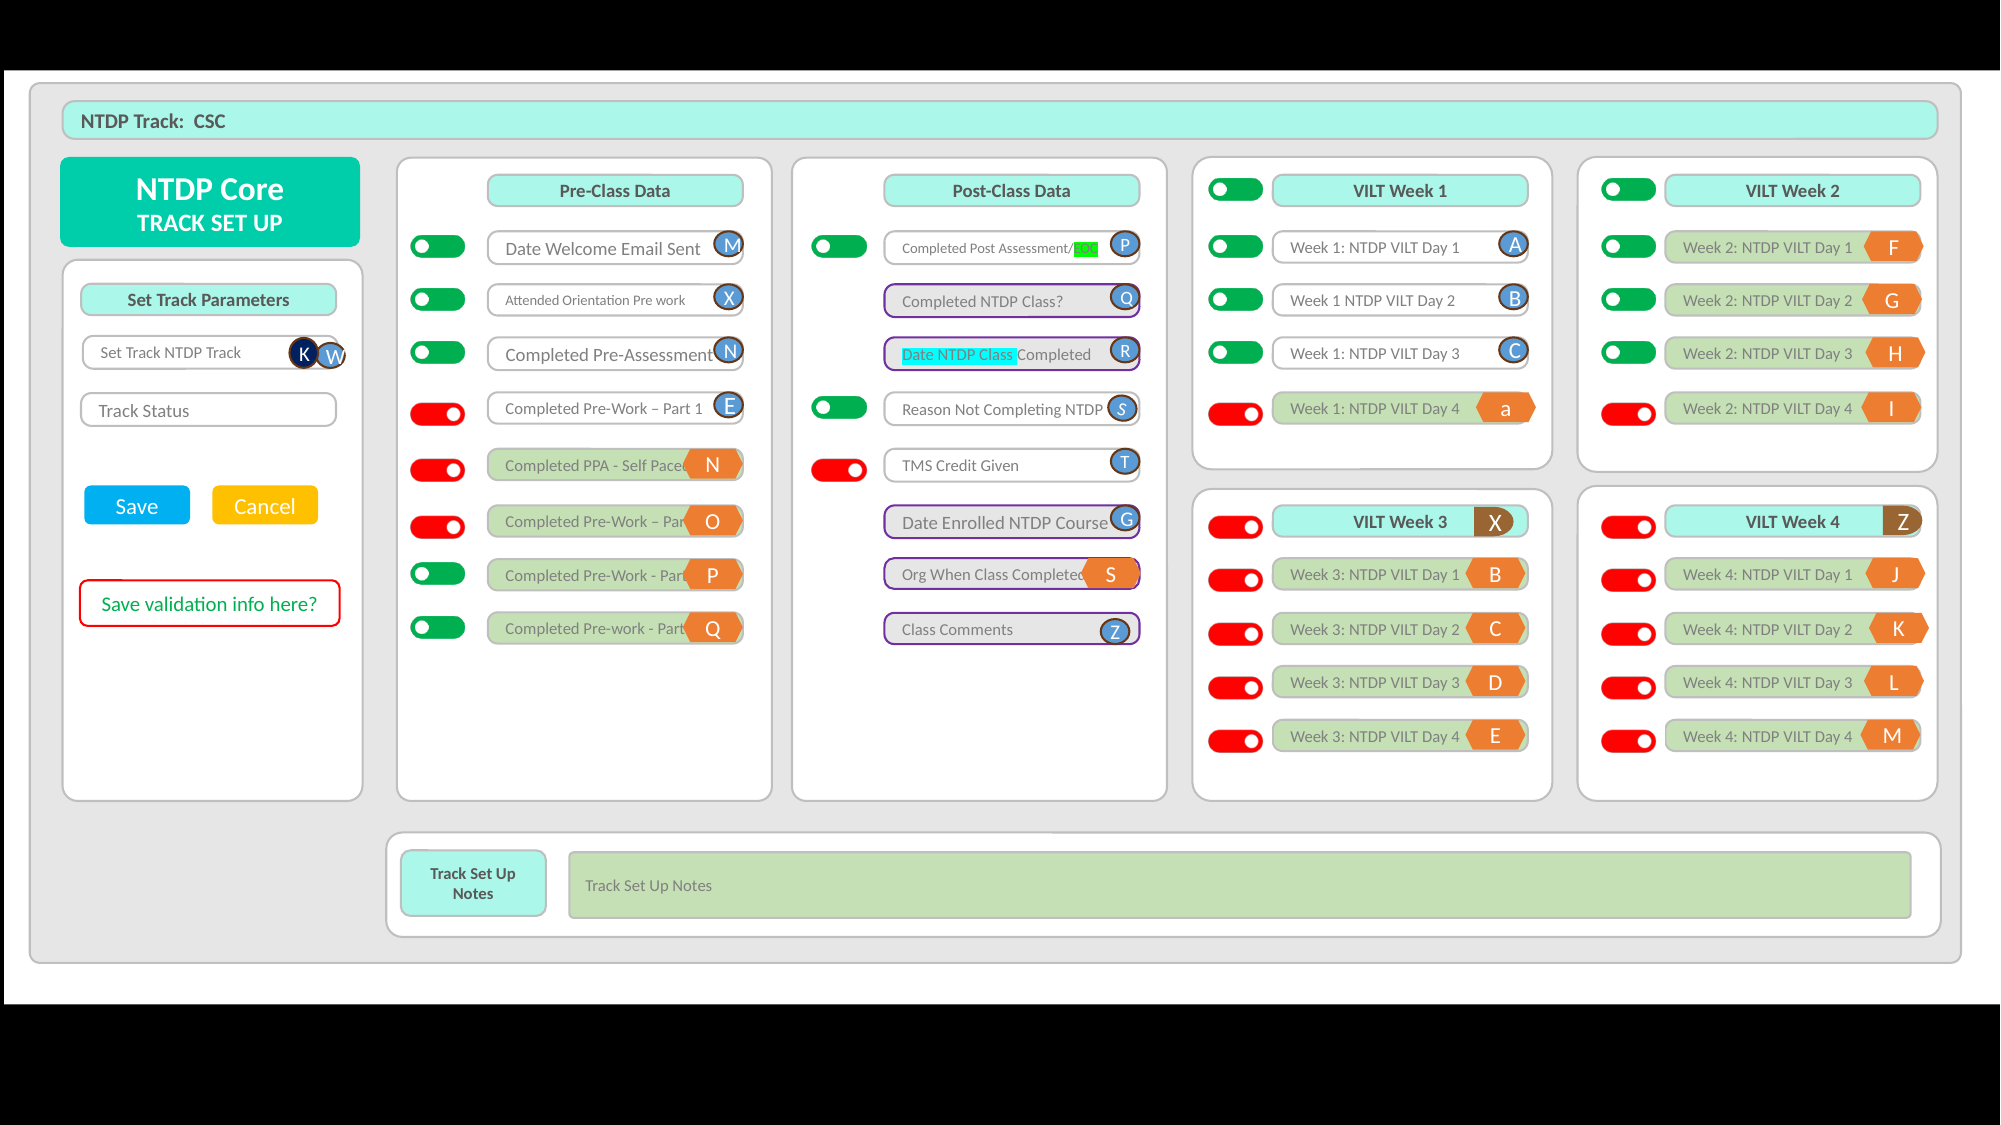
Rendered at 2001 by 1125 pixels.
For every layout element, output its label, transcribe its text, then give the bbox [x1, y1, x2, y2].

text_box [396, 157, 772, 801]
text_box Week 2: NTDP VILT Day 1 [1665, 230, 1914, 264]
picture [802, 392, 876, 429]
text_box P [1109, 230, 1141, 258]
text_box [60, 156, 363, 801]
text_box Week 2: NTDP VILT Day 3 [1665, 336, 1915, 370]
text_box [1192, 156, 1553, 801]
picture [1592, 337, 1665, 374]
picture [1592, 392, 1665, 427]
text_box [1576, 155, 1939, 473]
text_box Post-Class Data [883, 173, 1141, 208]
text_box Week 4: NTDP VILT Day 4 [1665, 718, 1922, 753]
text_box [790, 156, 1169, 802]
text_box Week 2: NTDP VILT Day 2 [1665, 283, 1914, 317]
text_box Week 4: NTDP VILT Day 3 [1665, 664, 1916, 699]
text_box Reason Not Completing NTDP [883, 391, 1141, 427]
text_box R [1109, 336, 1141, 364]
text_box Week 2: NTDP VILT Day 4 [1665, 391, 1914, 425]
text_box NTDP Track: CSC [61, 100, 1939, 140]
text_box Z [1881, 504, 1924, 537]
picture [1592, 231, 1665, 268]
text_box J [1864, 557, 1927, 590]
text_box Z [1099, 618, 1131, 646]
text_box Track Set Up Notes [568, 851, 1912, 919]
text_box G [1860, 283, 1924, 316]
text_box K [1867, 611, 1931, 644]
text_box H [1864, 336, 1927, 369]
text_box F [1862, 230, 1925, 263]
text_box Week 4: NTDP VILT Day 2 [1665, 611, 1916, 646]
picture [1592, 505, 1665, 540]
text_box Date Enrolled NTDP Course [883, 504, 1141, 540]
text_box S [1079, 557, 1143, 590]
text_box Org When Class Completed [883, 557, 1087, 590]
picture [1592, 174, 1665, 211]
picture [1592, 612, 1665, 648]
text_box Class Comments [883, 611, 1141, 646]
text_box Completed Post Assessment/EOC [883, 230, 1141, 266]
text_box Track Set Up Notes [399, 849, 547, 917]
text_box L [1862, 664, 1926, 697]
text_box Date NTDP Class Completed [883, 336, 1141, 372]
text_box M [1859, 718, 1922, 751]
text_box VILT Week 4 [1665, 504, 1922, 538]
text_box Q [1109, 283, 1141, 311]
text_box I [1860, 391, 1923, 424]
picture [802, 448, 876, 484]
text_box TMS Credit Given [883, 447, 1141, 483]
picture [1592, 284, 1665, 321]
picture [1592, 719, 1665, 755]
picture [802, 231, 876, 268]
text_box [28, 82, 1963, 964]
text_box [3, 69, 2000, 1006]
picture [1592, 665, 1665, 701]
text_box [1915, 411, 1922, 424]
text_box Week 4: NTDP VILT Day 1 [1665, 557, 1914, 591]
text_box VILT Week 2 [1665, 173, 1922, 208]
text_box [1576, 484, 1939, 802]
text_box T [1109, 447, 1141, 475]
picture [1592, 558, 1665, 593]
text_box [385, 831, 1942, 939]
text_box Completed NTDP Class? [883, 283, 1141, 319]
text_box G [1109, 504, 1141, 532]
text_box S [1107, 394, 1138, 422]
